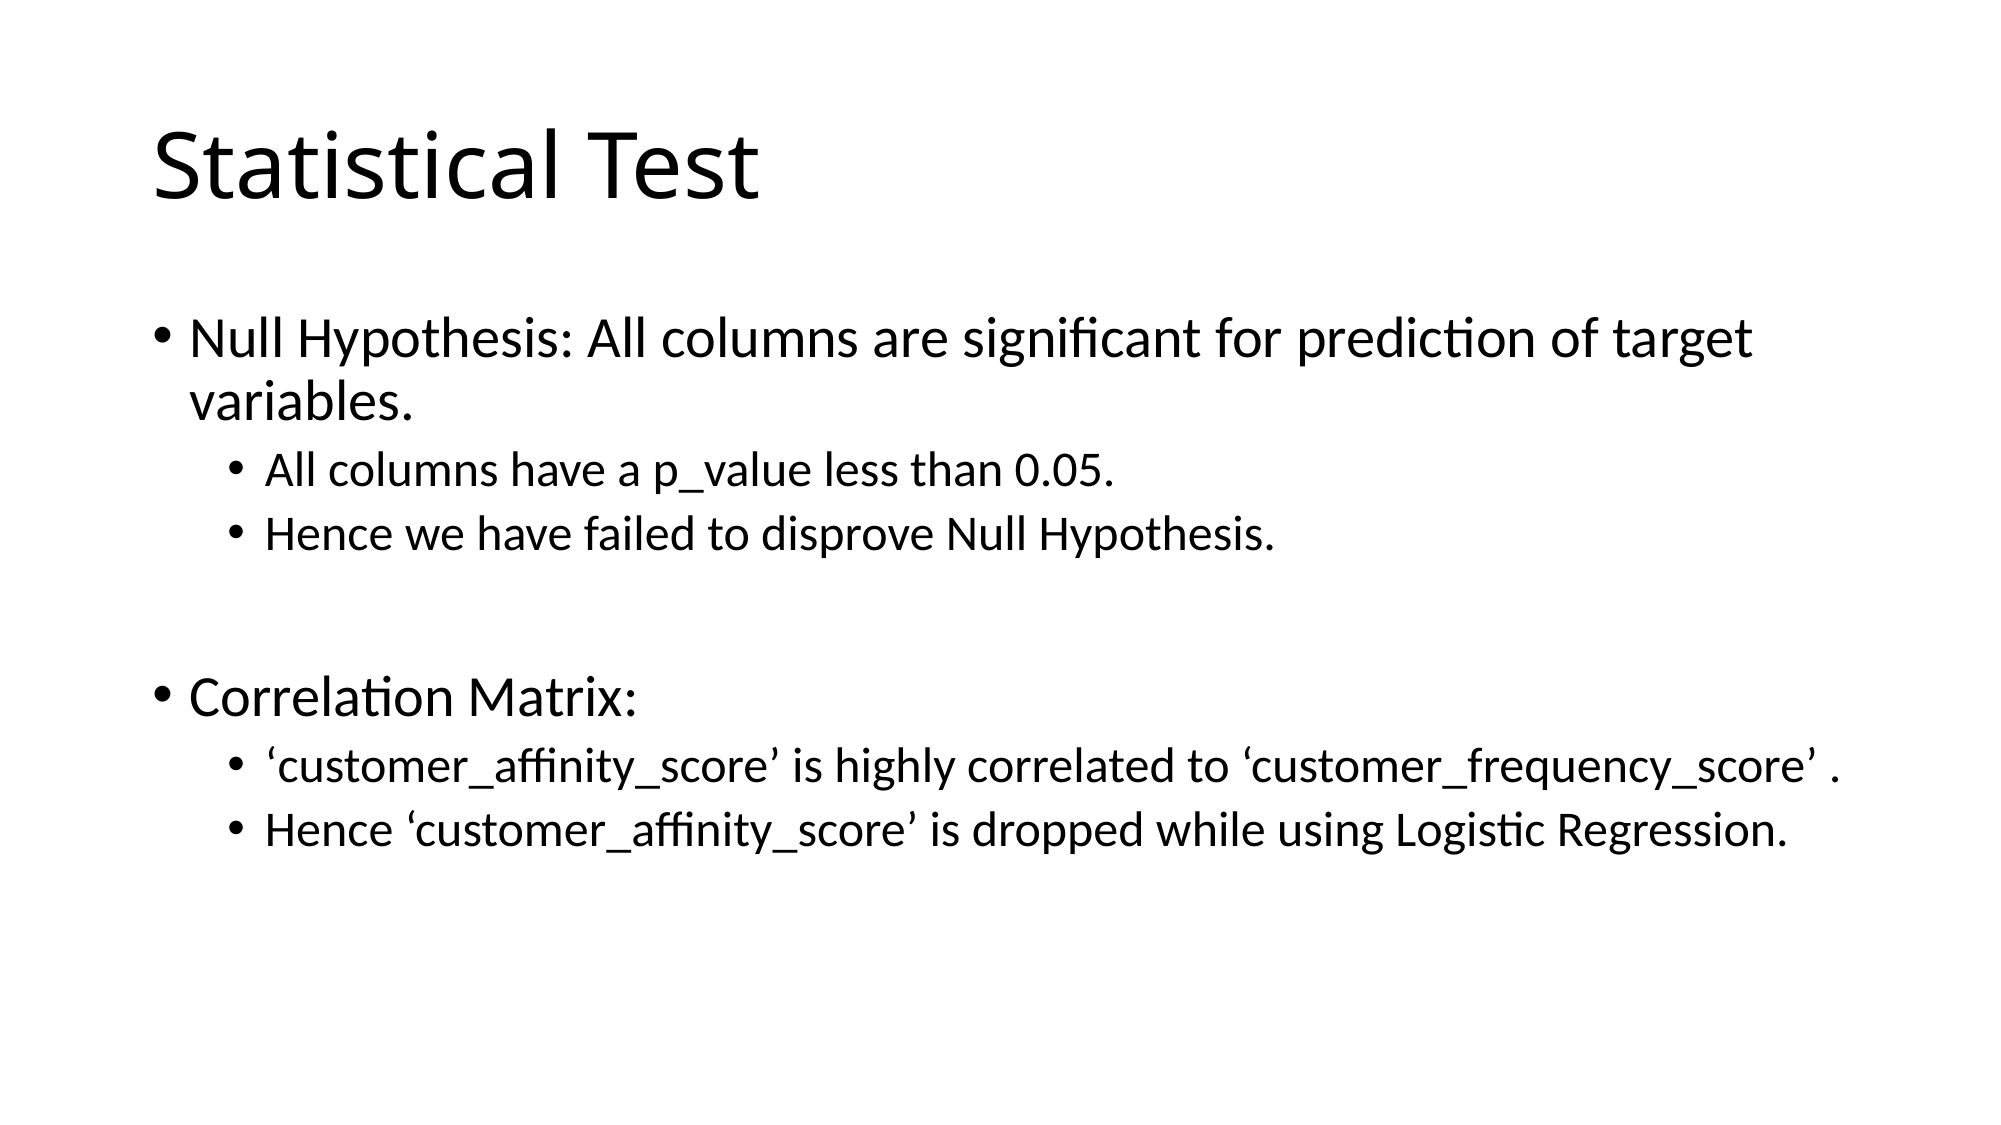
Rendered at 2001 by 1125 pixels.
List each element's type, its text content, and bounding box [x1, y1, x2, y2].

list Null Hypothesis: All columns are significant for prediction of target variables. All columns have a p_value less than 0.05. Hence we have failed to disprove Null Hypothesis. Correlation Matrix: ‘customer_affinity_score’ is highly correlated to ‘customer_frequency_score’ . Hence ‘customer_affinity_score’ is dropped while using Logistic Regression. [137, 299, 1863, 970]
title Statistical Test [137, 59, 1863, 278]
